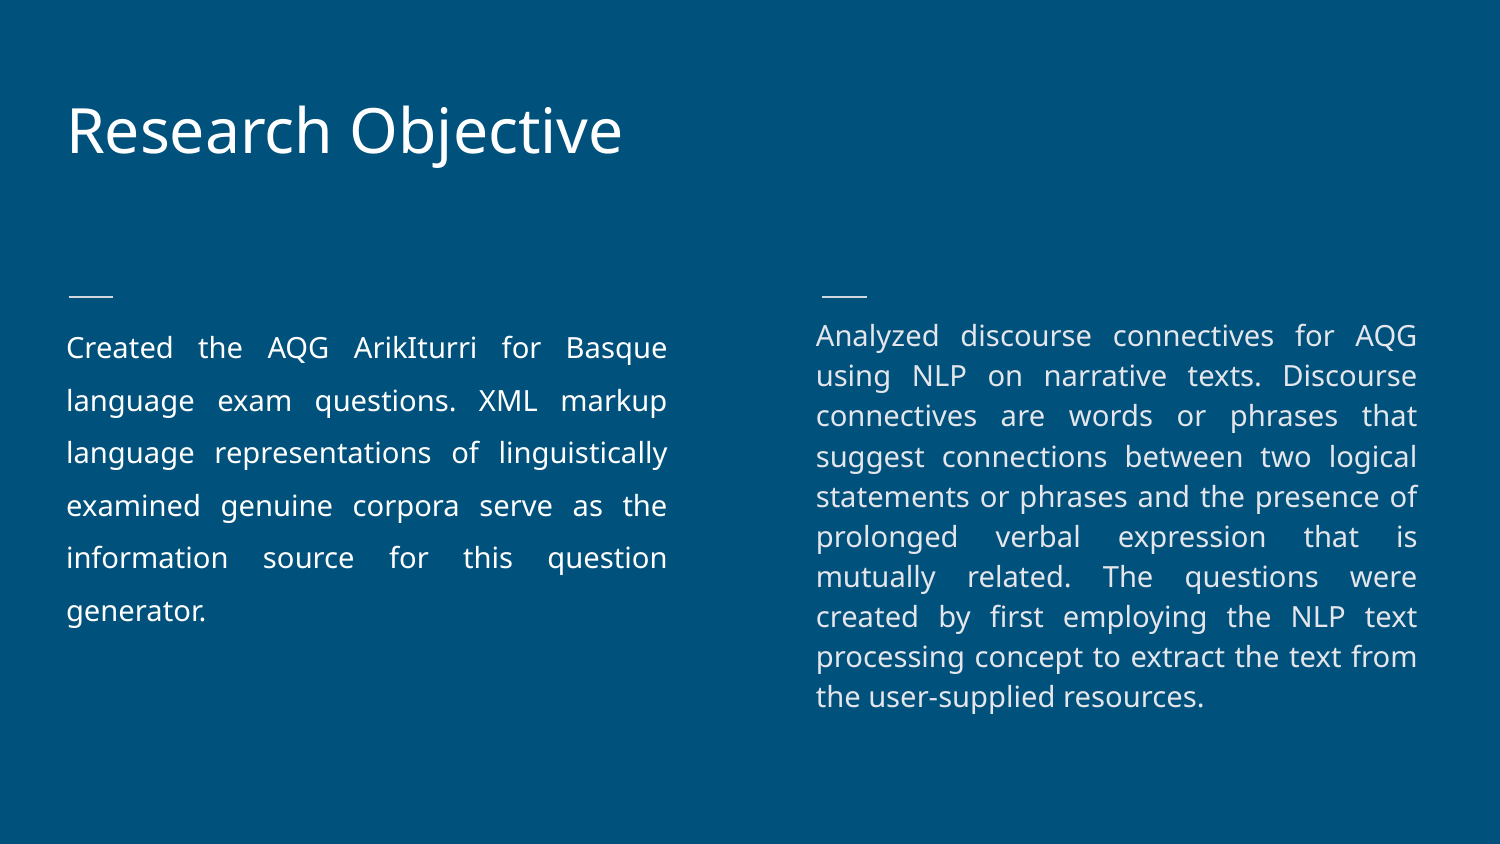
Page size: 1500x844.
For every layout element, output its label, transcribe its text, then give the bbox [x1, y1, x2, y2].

list Created the AQG ArikIturri for Basque language exam questions. XML markup language representations of linguistically examined genuine corpora serve as the information source for this question generator. [51, 297, 684, 749]
title Research Objective [51, 61, 1449, 182]
list Analyzed discourse connectives for AQG using NLP on narrative texts. Discourse connectives are words or phrases that suggest connections between two logical statements or phrases and the presence of prolonged verbal expression that is mutually related. The questions were created by first employing the NLP text processing concept to extract the text from the user-supplied resources. [800, 297, 1433, 749]
